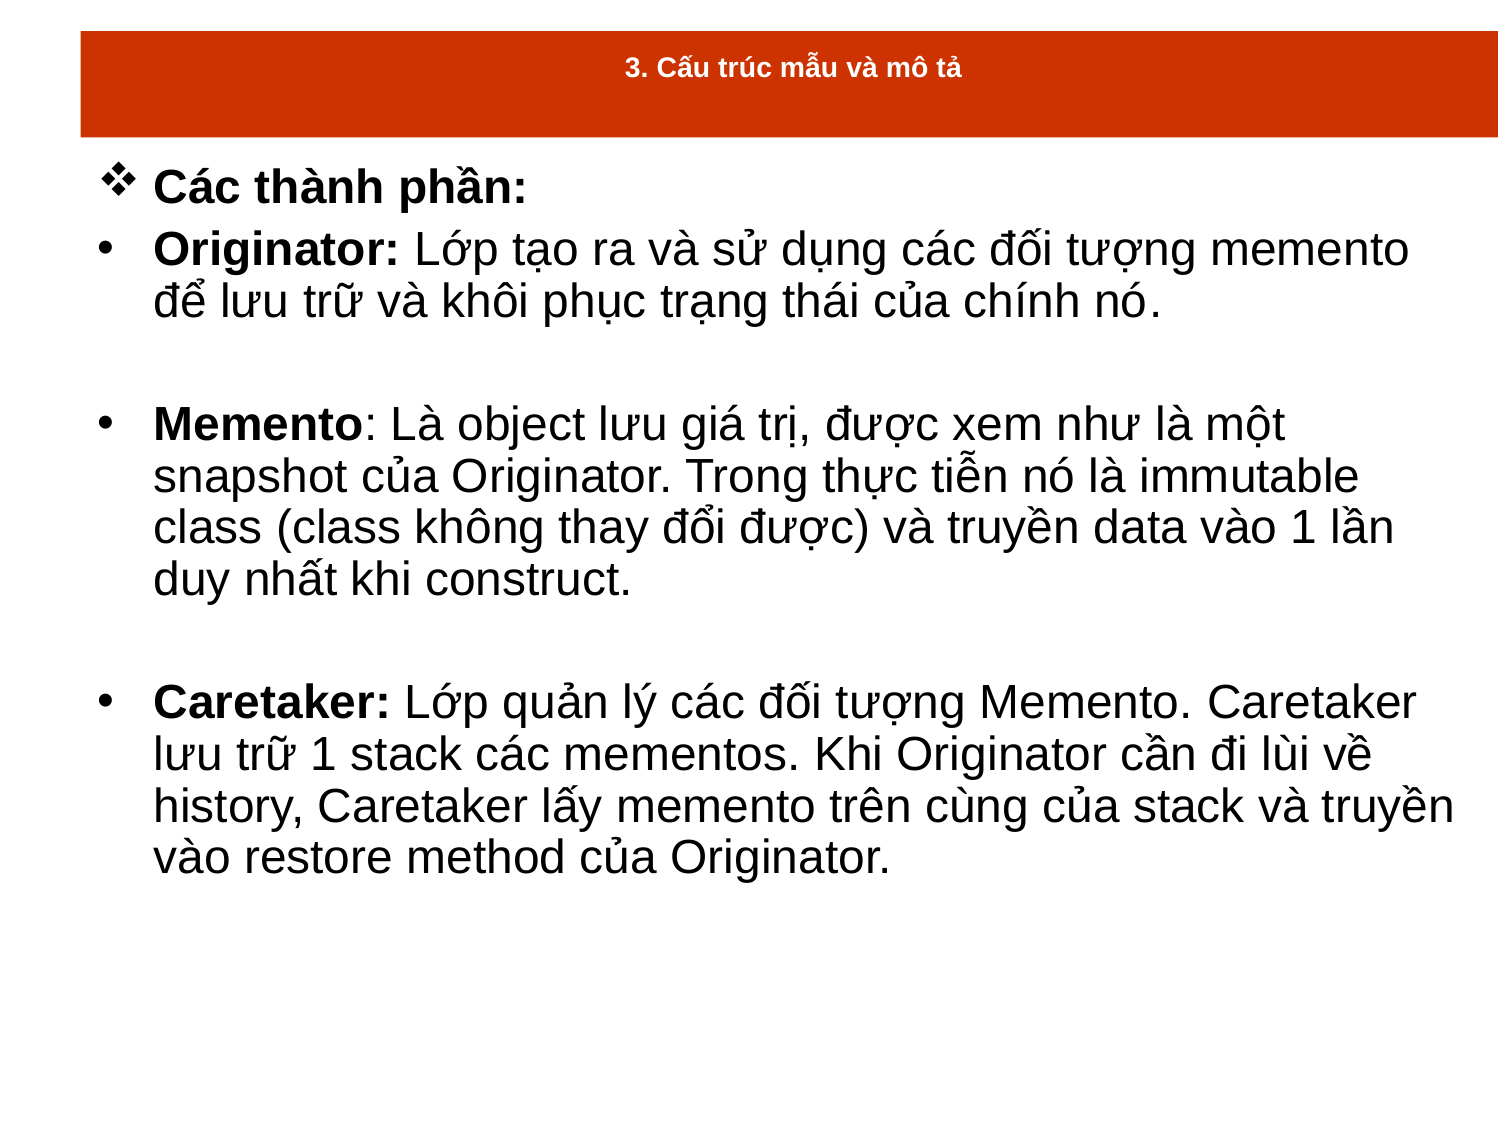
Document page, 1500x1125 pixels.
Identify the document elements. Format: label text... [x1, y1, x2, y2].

list Các thành phần: Originator: Lớp tạo ra và sử dụng các đối tượng memento để lưu trữ và khôi phục trạng thái của chính nó. Memento: Là object lưu giá trị, được xem như là một snapshot của Originator. Trong thực tiễn nó là immutable class (class không thay đổi được) và truyền data vào 1 lần duy nhất khi construct. Caretaker: Lớp quản lý các đối tượng Memento. Caretaker lưu trữ 1 stack các mementos. Khi Originator cần đi lùi về history, Caretaker lấy memento trên cùng của stack và truyền vào restore method của Originator. [82, 154, 1483, 1062]
title 3. Cấu trúc mẫu và mô tả [87, 41, 1500, 129]
